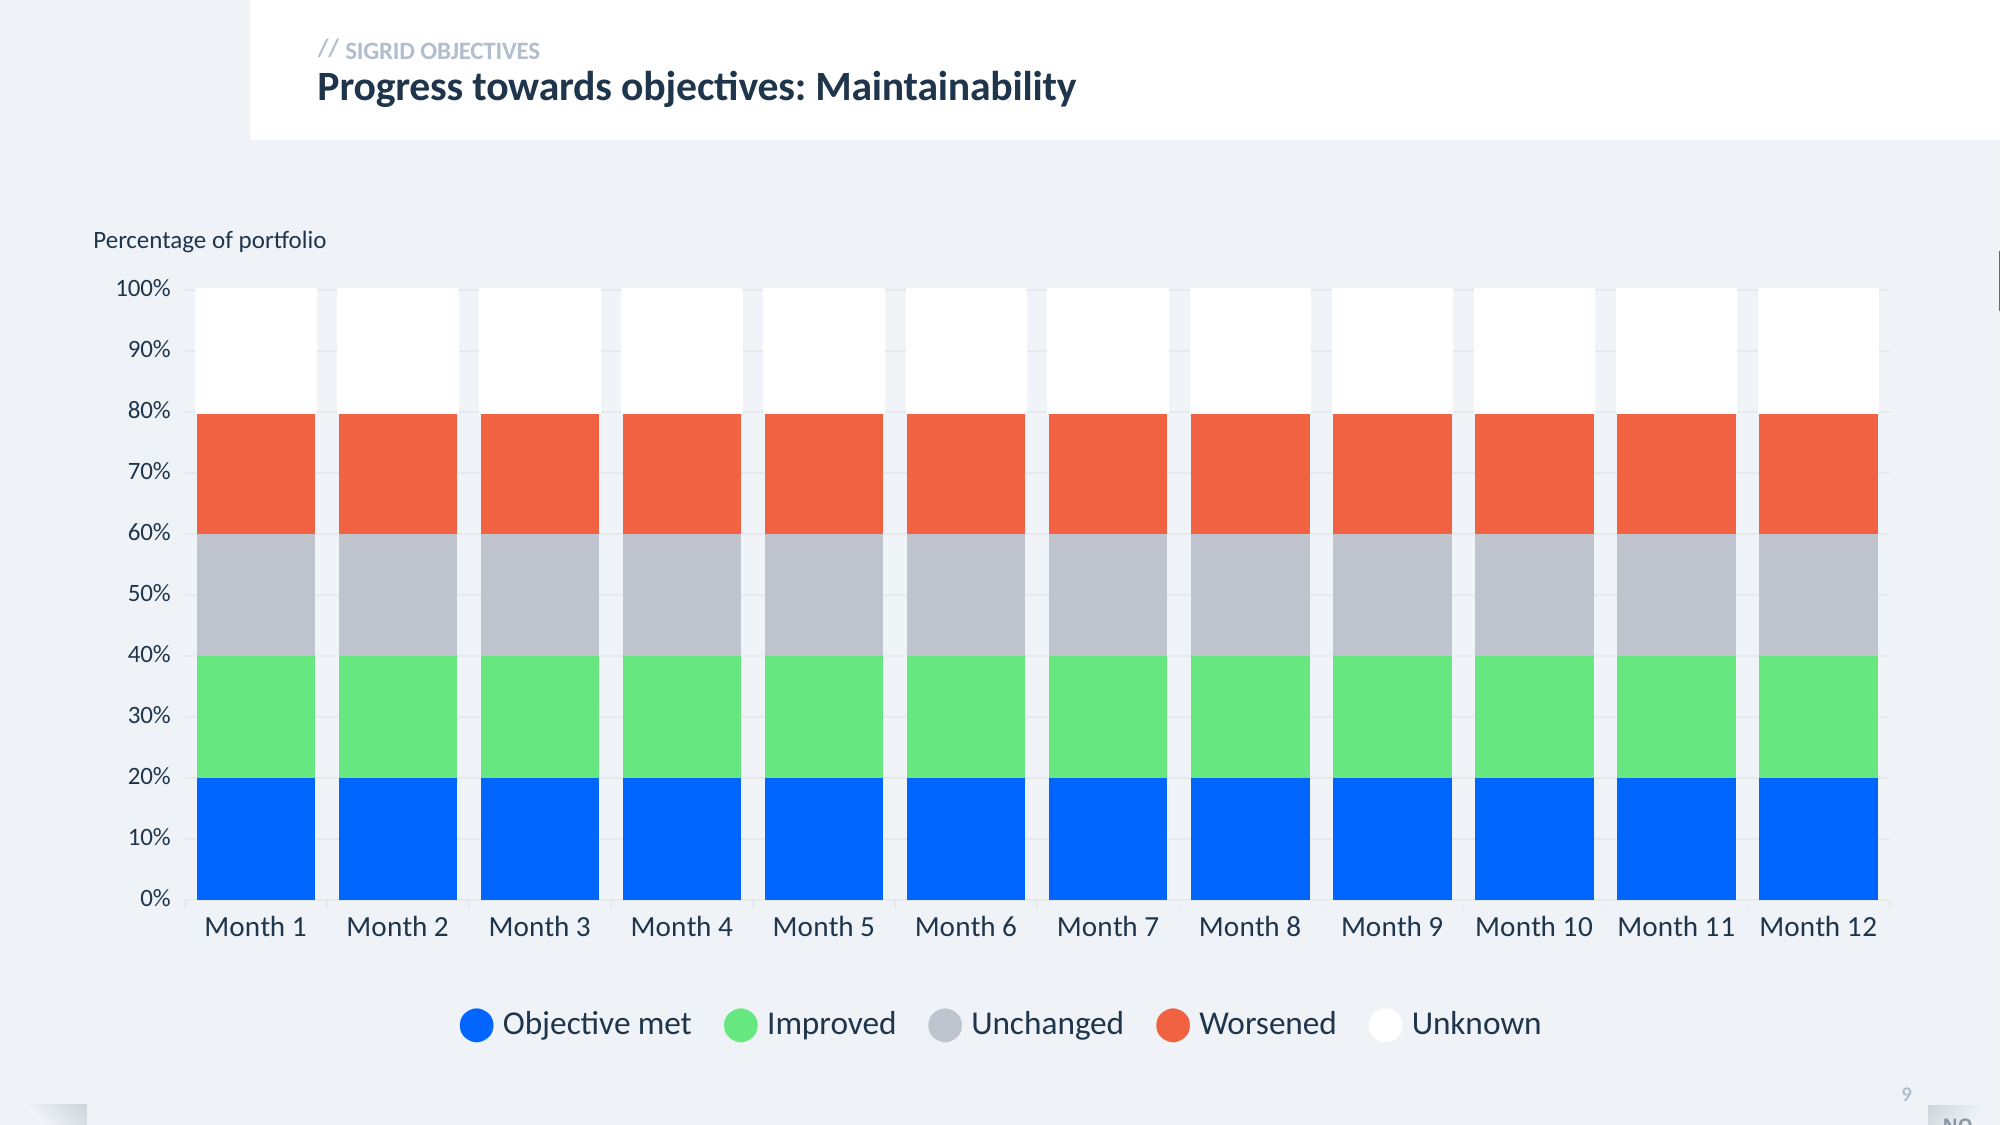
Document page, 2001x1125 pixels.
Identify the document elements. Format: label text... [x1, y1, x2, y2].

text_box ⬤ Objective met ⬤ Improved ⬤ Unchanged ⬤ Worsened ⬤ Unknown [443, 988, 1557, 1049]
title Progress towards objectives: Maintainability [317, 64, 1927, 111]
slide_number 9 [1885, 1074, 1927, 1114]
chart [78, 263, 1927, 959]
list SIGRID OBJECTIVES [345, 27, 1927, 64]
text_box Percentage of portfolio [78, 212, 342, 261]
